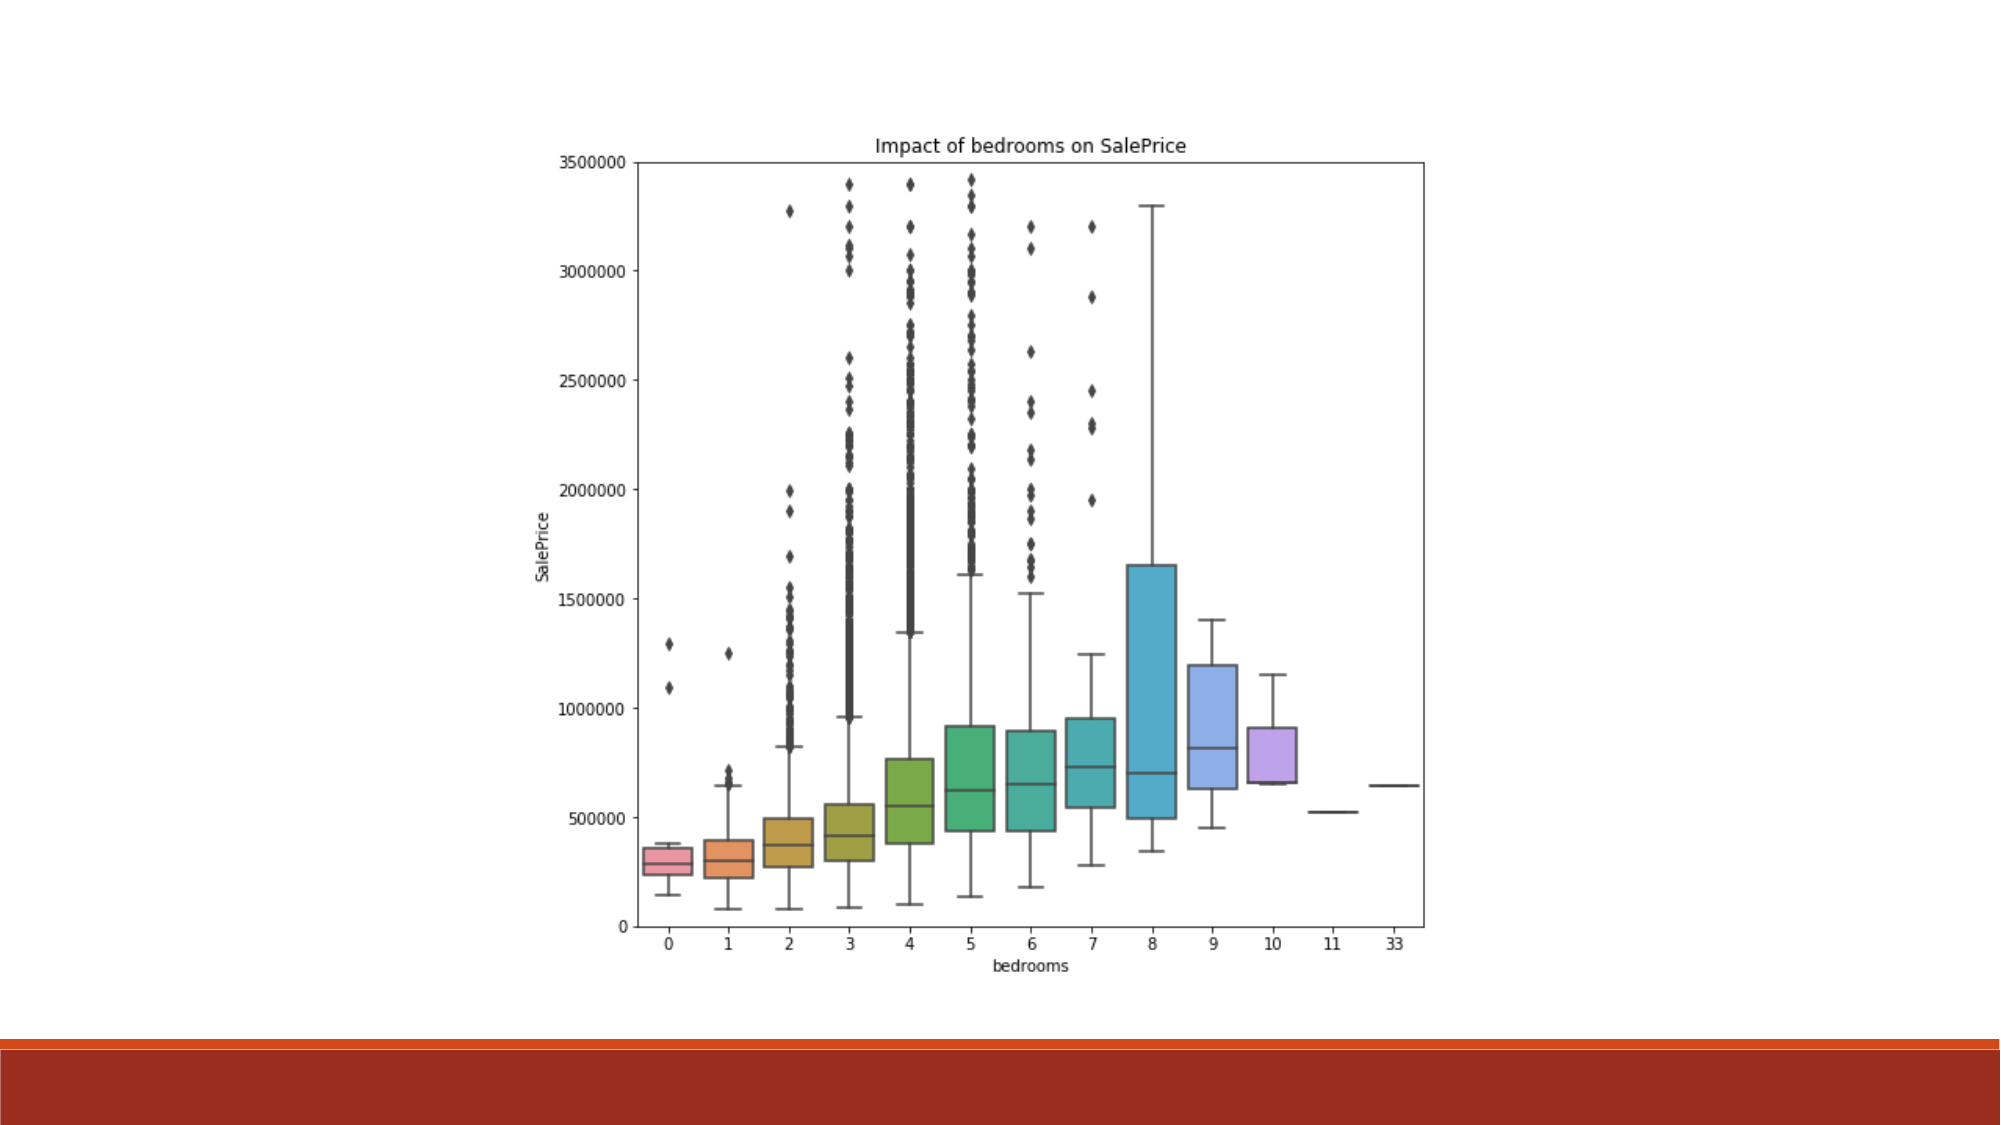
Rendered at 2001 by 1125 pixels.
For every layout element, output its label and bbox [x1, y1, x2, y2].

picture [517, 127, 1483, 998]
